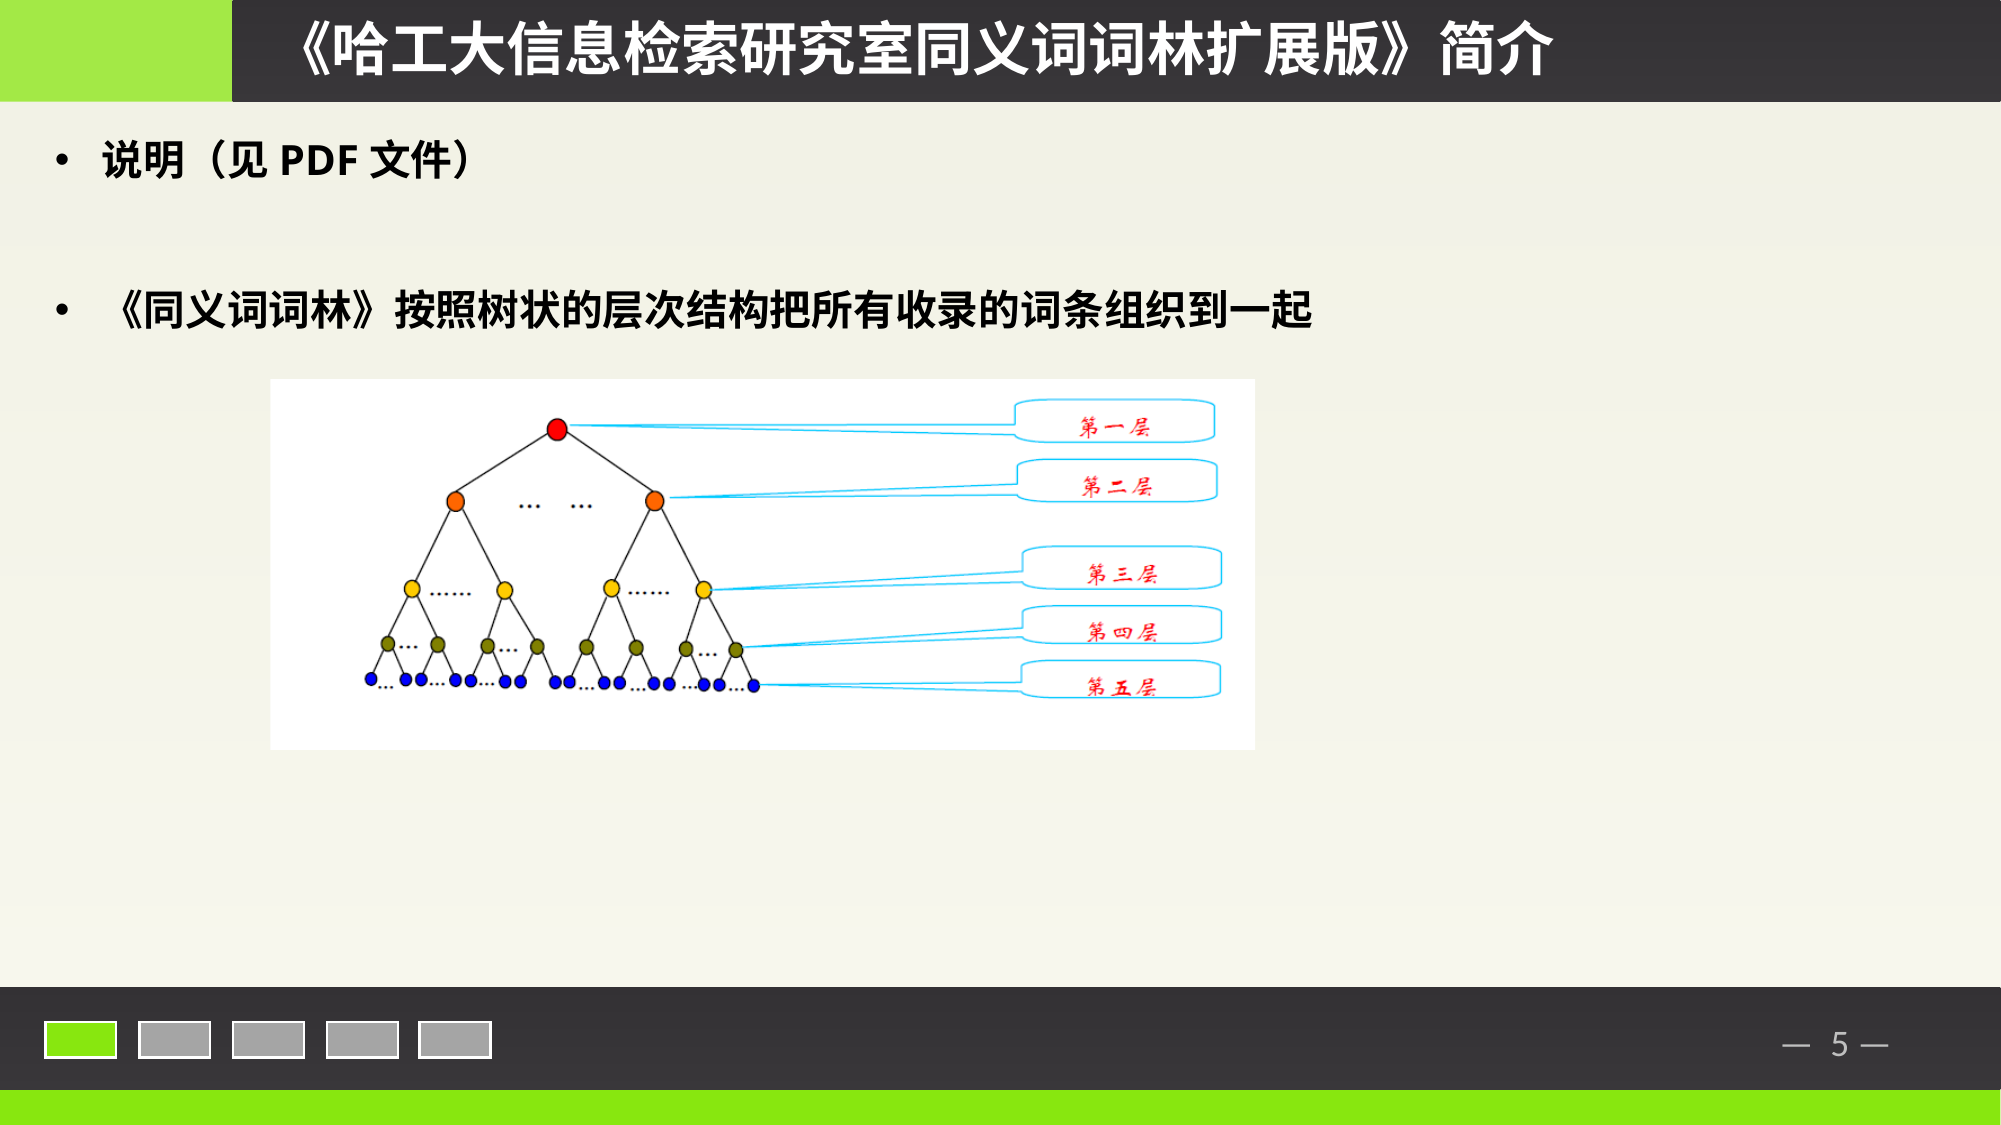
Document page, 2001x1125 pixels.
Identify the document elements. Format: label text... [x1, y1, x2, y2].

text_box [232, 0, 2001, 102]
text_box [233, 1022, 304, 1058]
text_box [45, 1022, 117, 1058]
text_box [419, 1022, 491, 1058]
text_box 说明（见PDF文件） 《同义词词林》按照树状的层次结构把所有收录的词条组织到一起 [40, 101, 1898, 187]
picture [270, 379, 1256, 750]
text_box [0, 0, 232, 102]
text_box 《哈工大信息检索研究室同义词词林扩展版》简介 [258, 4, 1627, 90]
text_box [40, 187, 1921, 385]
text_box [139, 1022, 211, 1058]
text_box [327, 1022, 398, 1058]
